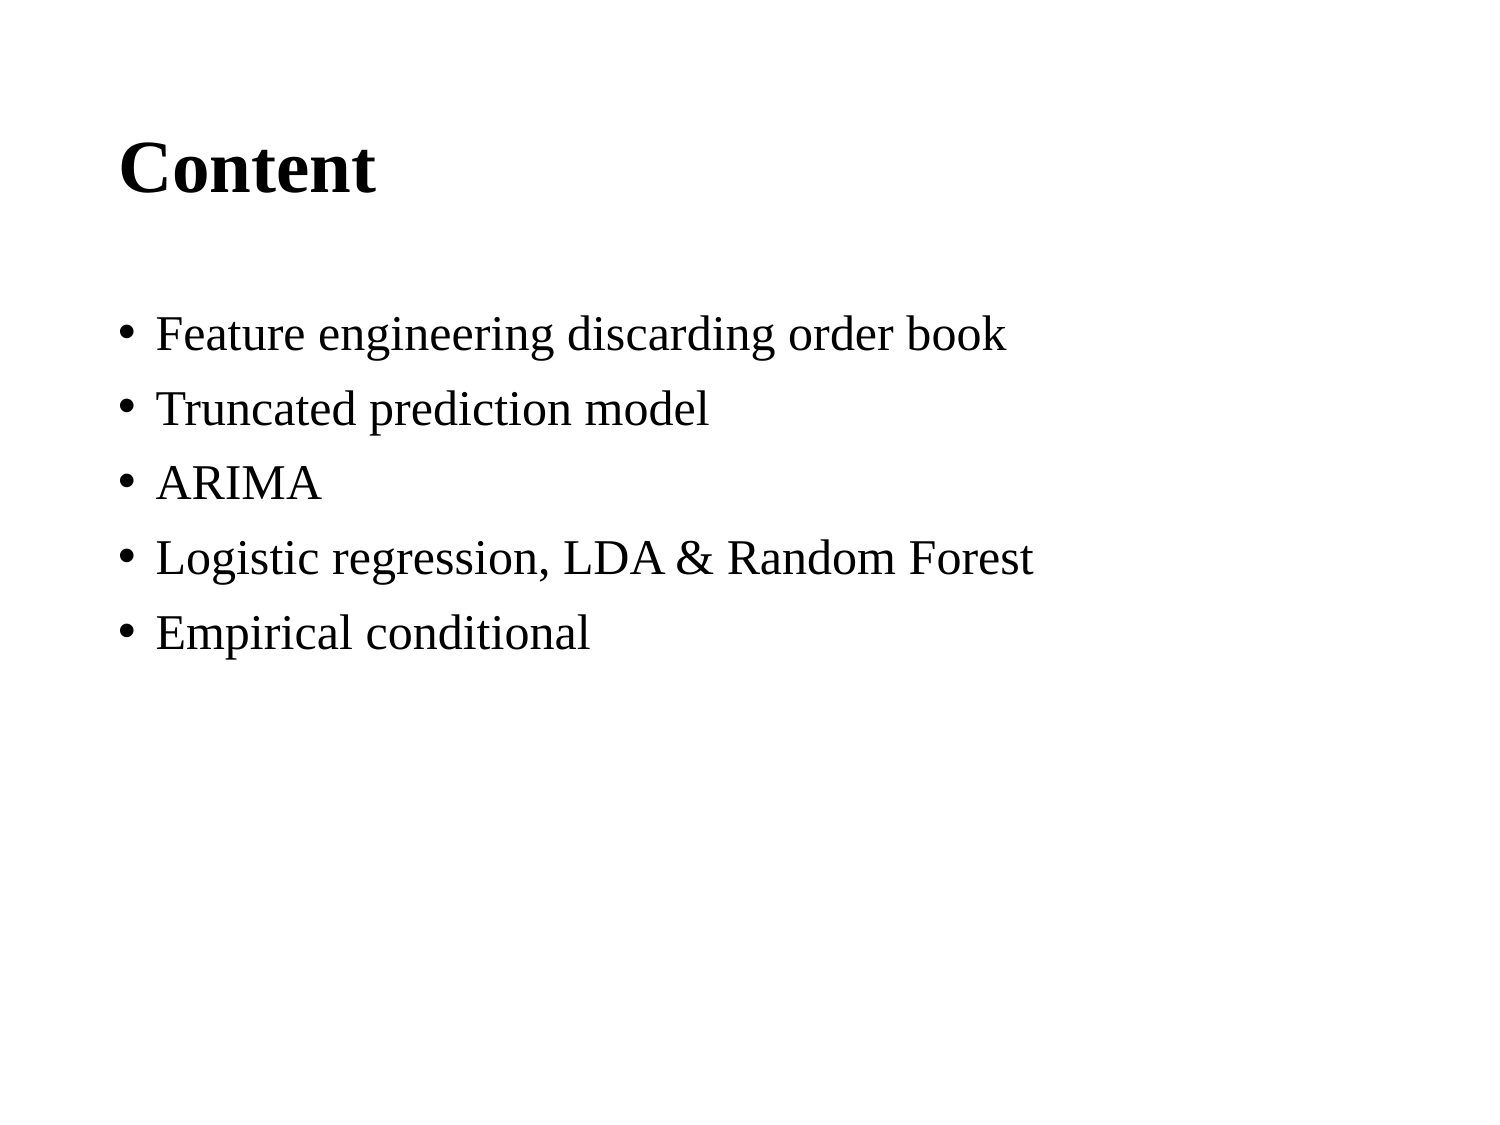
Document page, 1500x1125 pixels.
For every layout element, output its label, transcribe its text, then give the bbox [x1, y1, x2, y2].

list Feature engineering discarding order book Truncated prediction model ARIMA Logistic regression, LDA & Random Forest Empirical conditional [103, 299, 1397, 1014]
title Content [103, 59, 1397, 278]
